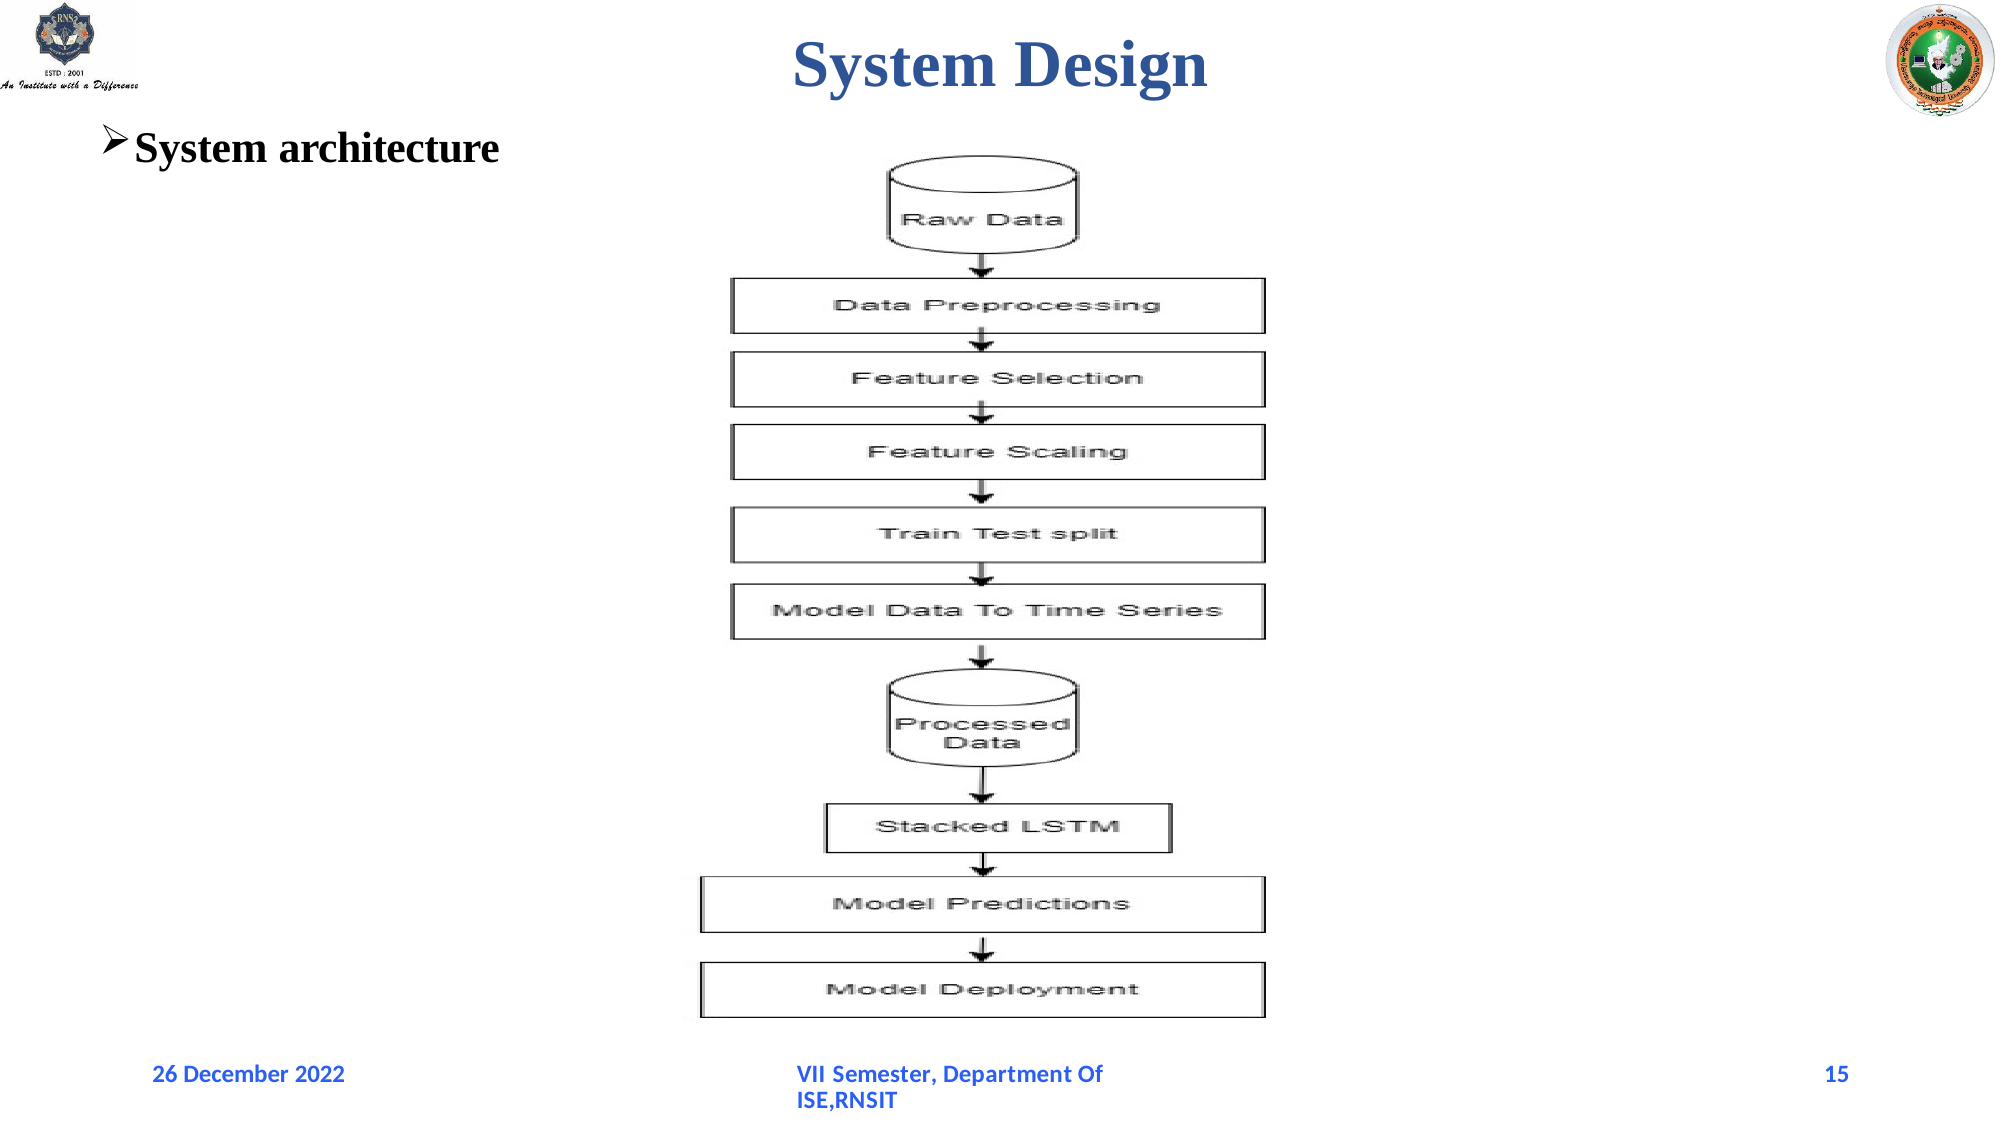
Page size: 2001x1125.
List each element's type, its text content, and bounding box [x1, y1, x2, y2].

title System Design [790, 16, 1210, 132]
text_box System architecture [97, 116, 503, 172]
footer 26 December 2022 [150, 1061, 349, 1125]
picture [562, 134, 1473, 1048]
picture [1885, 3, 1995, 117]
slide_number 15 [1817, 1061, 1856, 1125]
picture [0, 0, 138, 91]
slide_number VII Semester, Department Of ISE,RNSIT [794, 1061, 1205, 1125]
